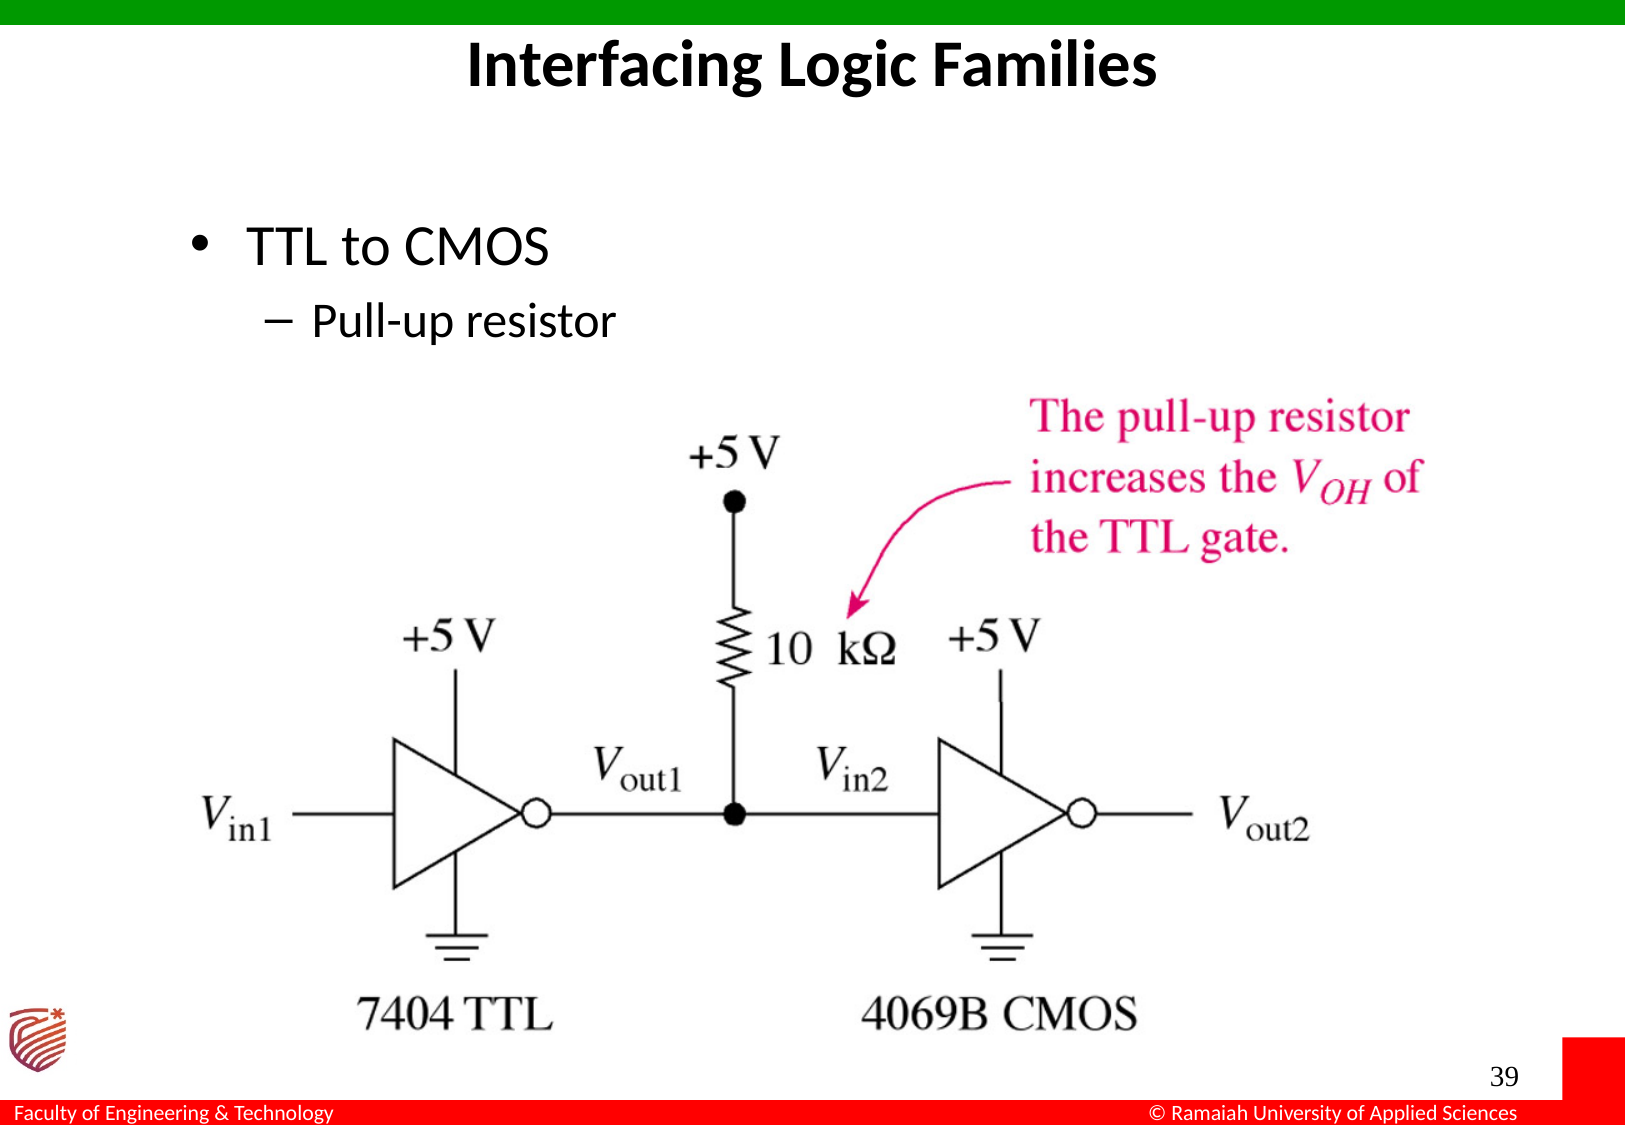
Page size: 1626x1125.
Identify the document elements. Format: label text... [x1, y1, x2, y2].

picture [1, 993, 77, 1077]
list TTL to CMOS Pull-up resistor [174, 200, 1450, 838]
title Interfacing Logic Families [174, 12, 1450, 200]
text_box 39 [1474, 1049, 1538, 1100]
picture [187, 387, 1438, 1038]
